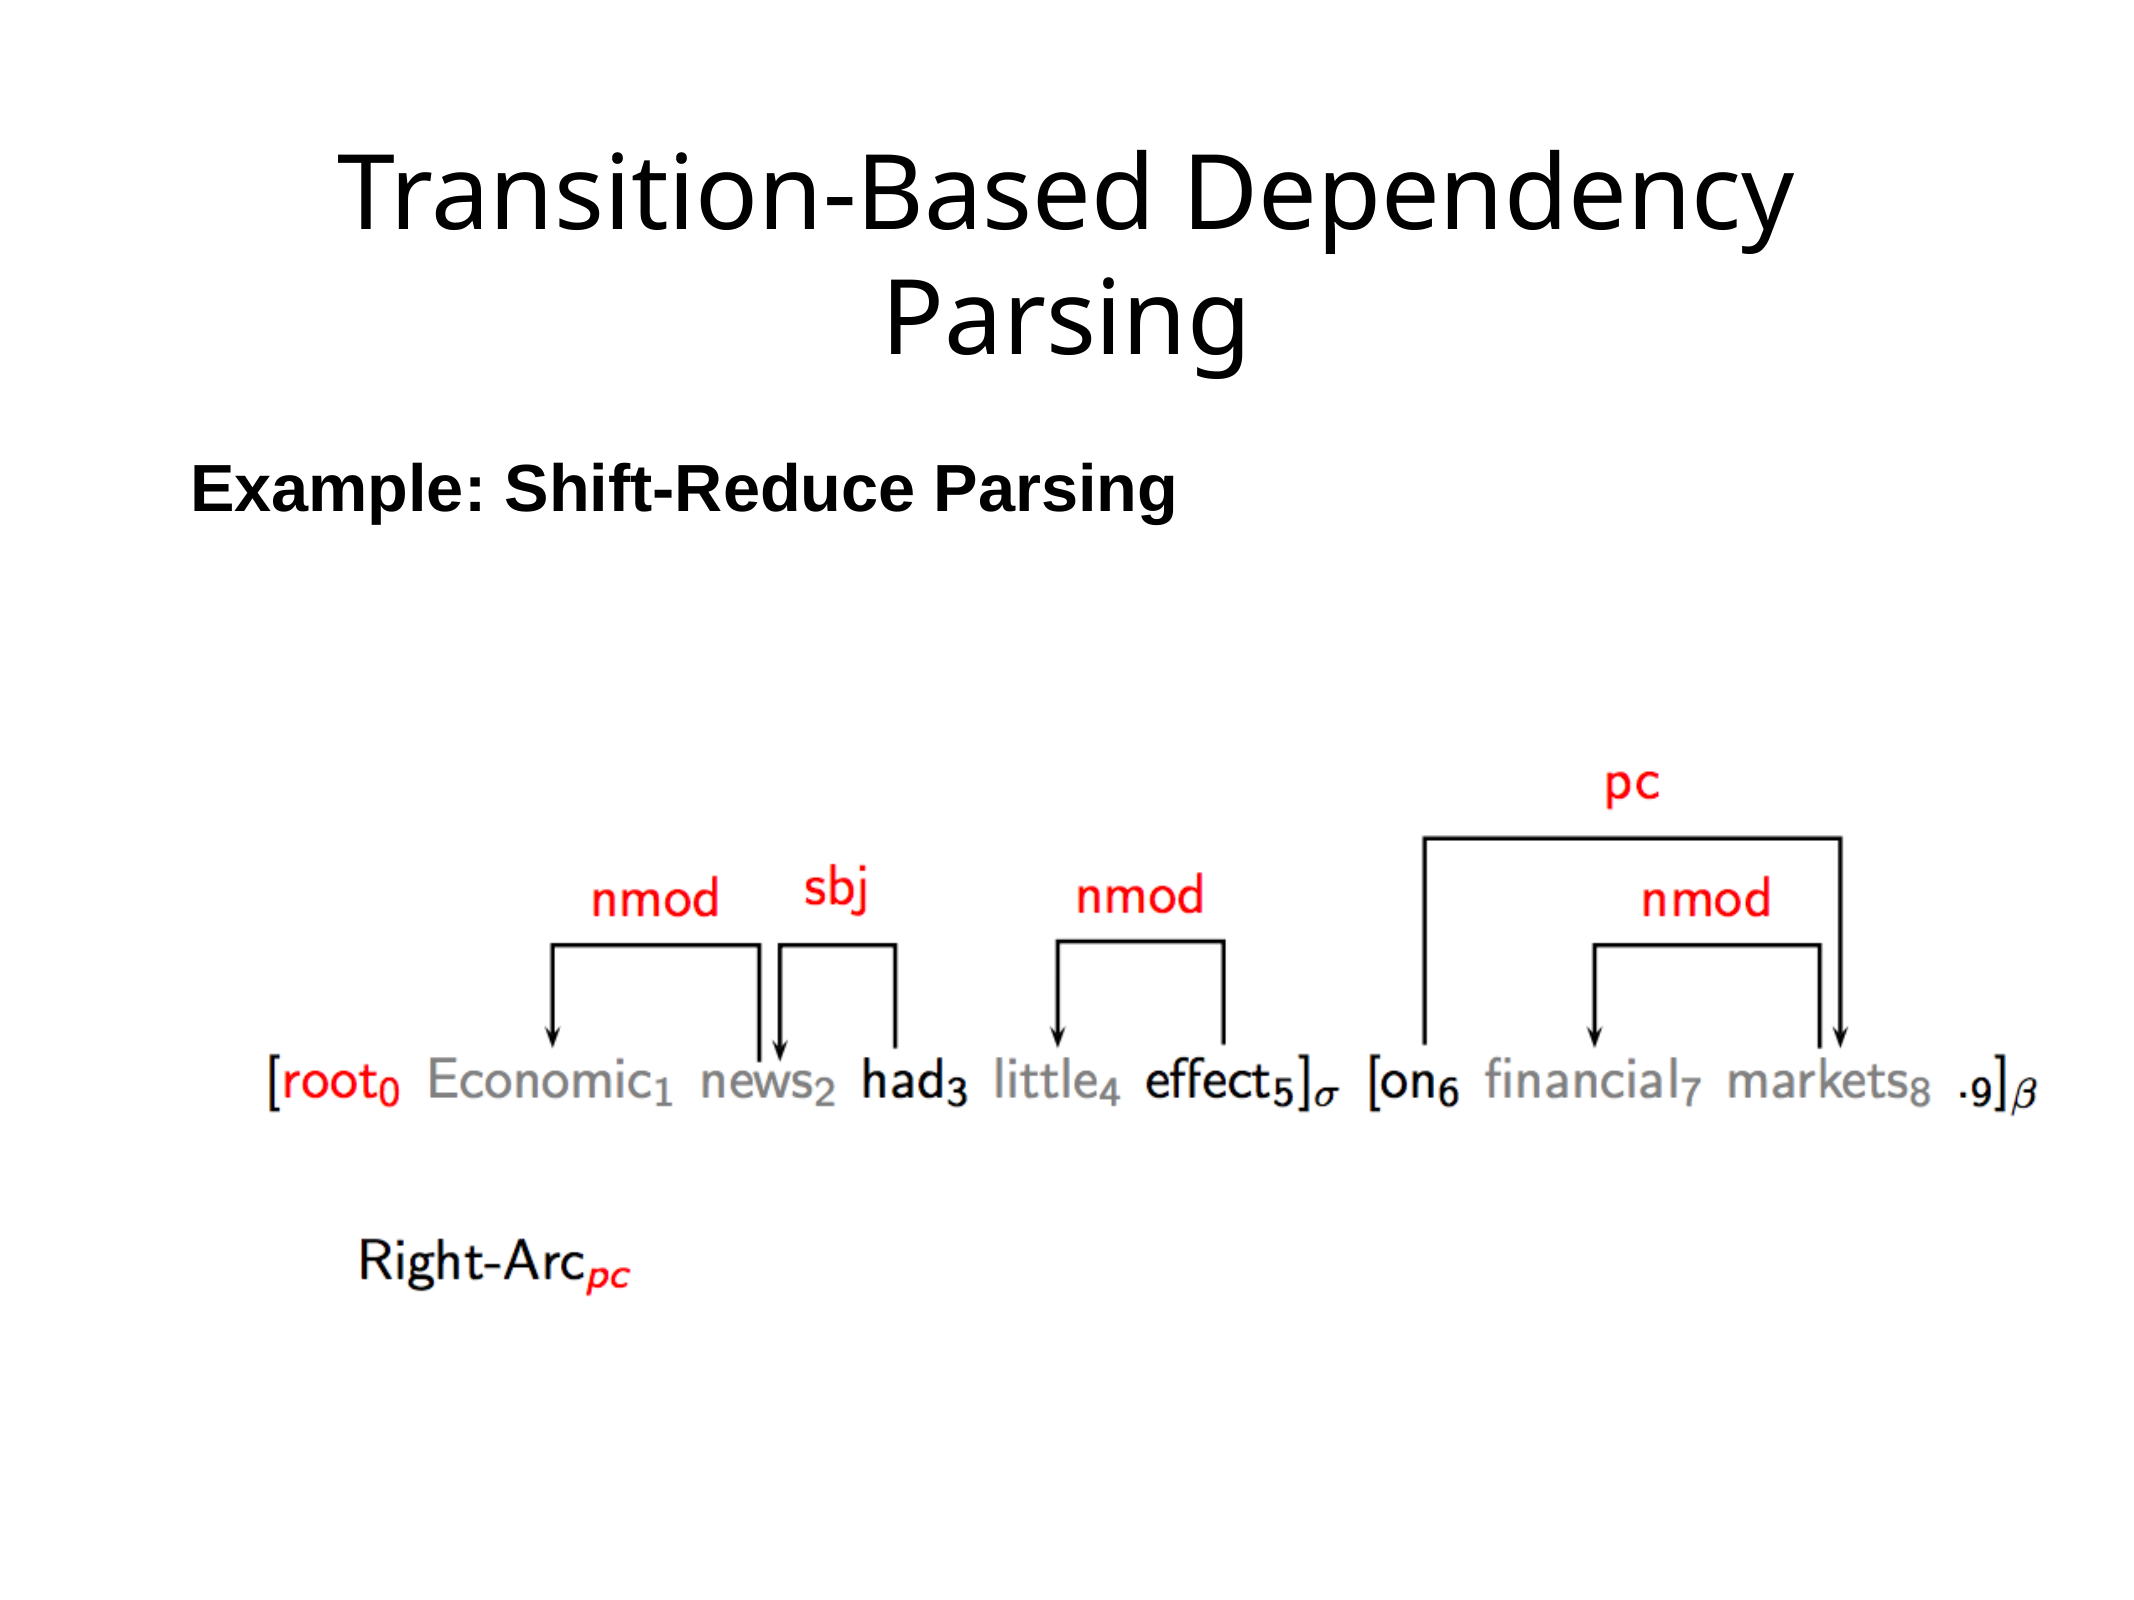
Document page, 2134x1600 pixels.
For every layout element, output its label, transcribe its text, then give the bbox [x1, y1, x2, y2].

picture [253, 735, 2053, 1303]
text_box Example: Shift-Reduce Parsing [143, 436, 1226, 533]
title Transition-Based Dependency Parsing [155, 72, 1978, 428]
